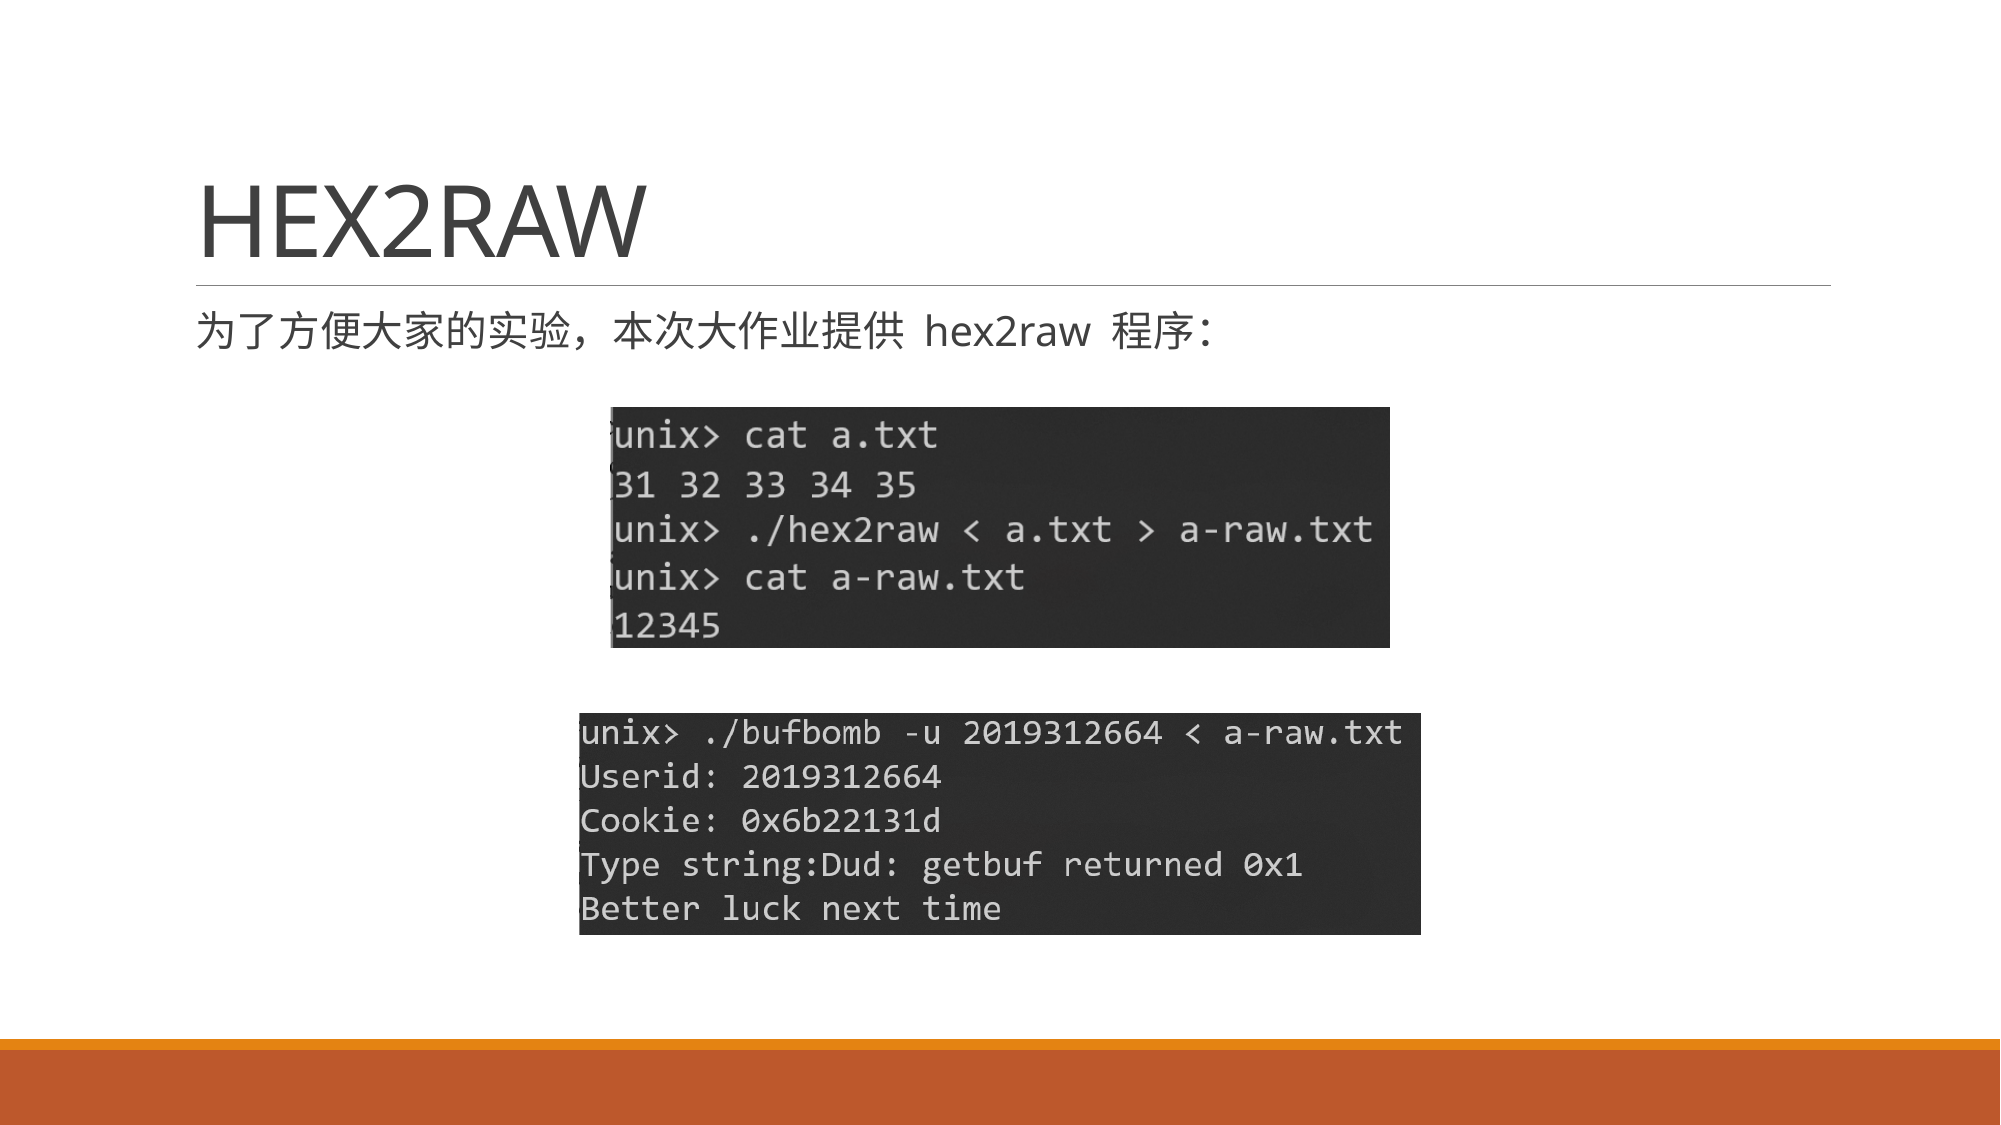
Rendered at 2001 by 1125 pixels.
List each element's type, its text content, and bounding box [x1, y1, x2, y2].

picture [609, 407, 1391, 649]
title HEX2RAW [180, 47, 1830, 285]
list 为了方便大家的实验，本次大作业提供 hex2raw 程序： [180, 302, 1830, 963]
picture [579, 712, 1421, 936]
